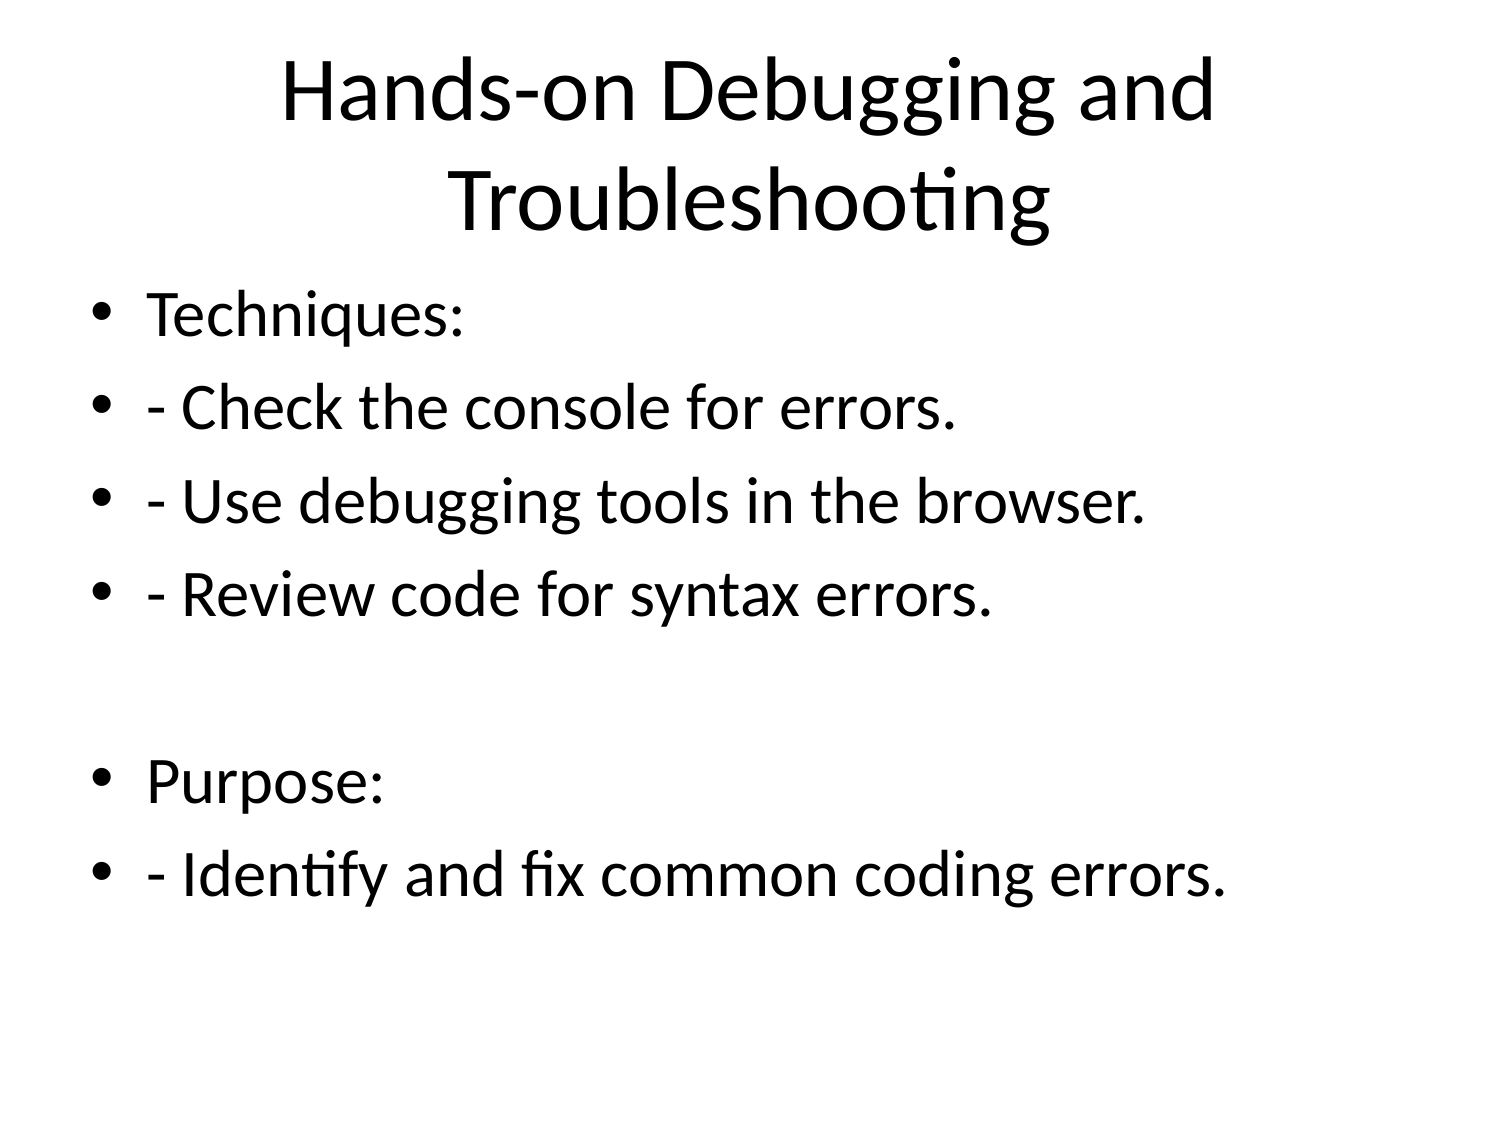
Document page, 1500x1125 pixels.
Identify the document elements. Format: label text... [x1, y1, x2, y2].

title Hands-on Debugging and Troubleshooting [75, 45, 1425, 233]
list Techniques: - Check the console for errors. - Use debugging tools in the browser. - Review code for syntax errors. Purpose: - Identify and fix common coding errors. [75, 262, 1425, 1005]
